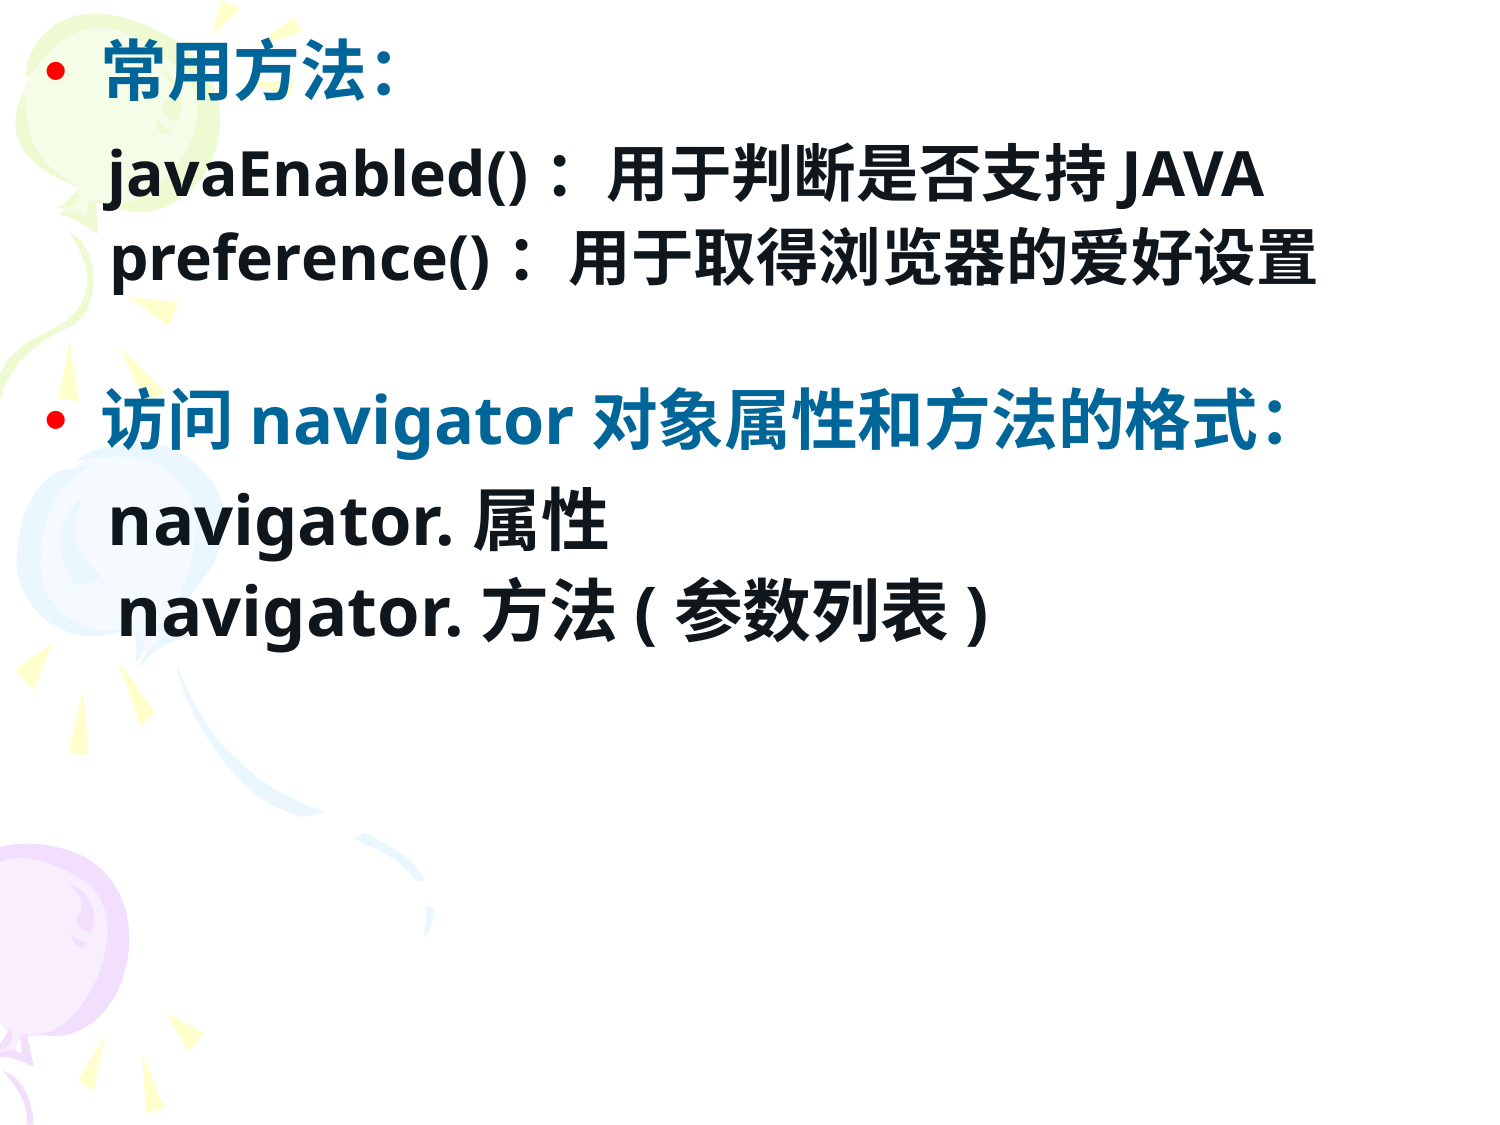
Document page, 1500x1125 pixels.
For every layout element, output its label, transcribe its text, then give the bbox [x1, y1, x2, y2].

list 常用方法： javaEnabled()：用于判断是否支持JAVA preference()：用于取得浏览器的爱好设置 访问navigator对象属性和方法的格式： navigator.属性 navigator.方法(参数列表) [29, 30, 1500, 1125]
